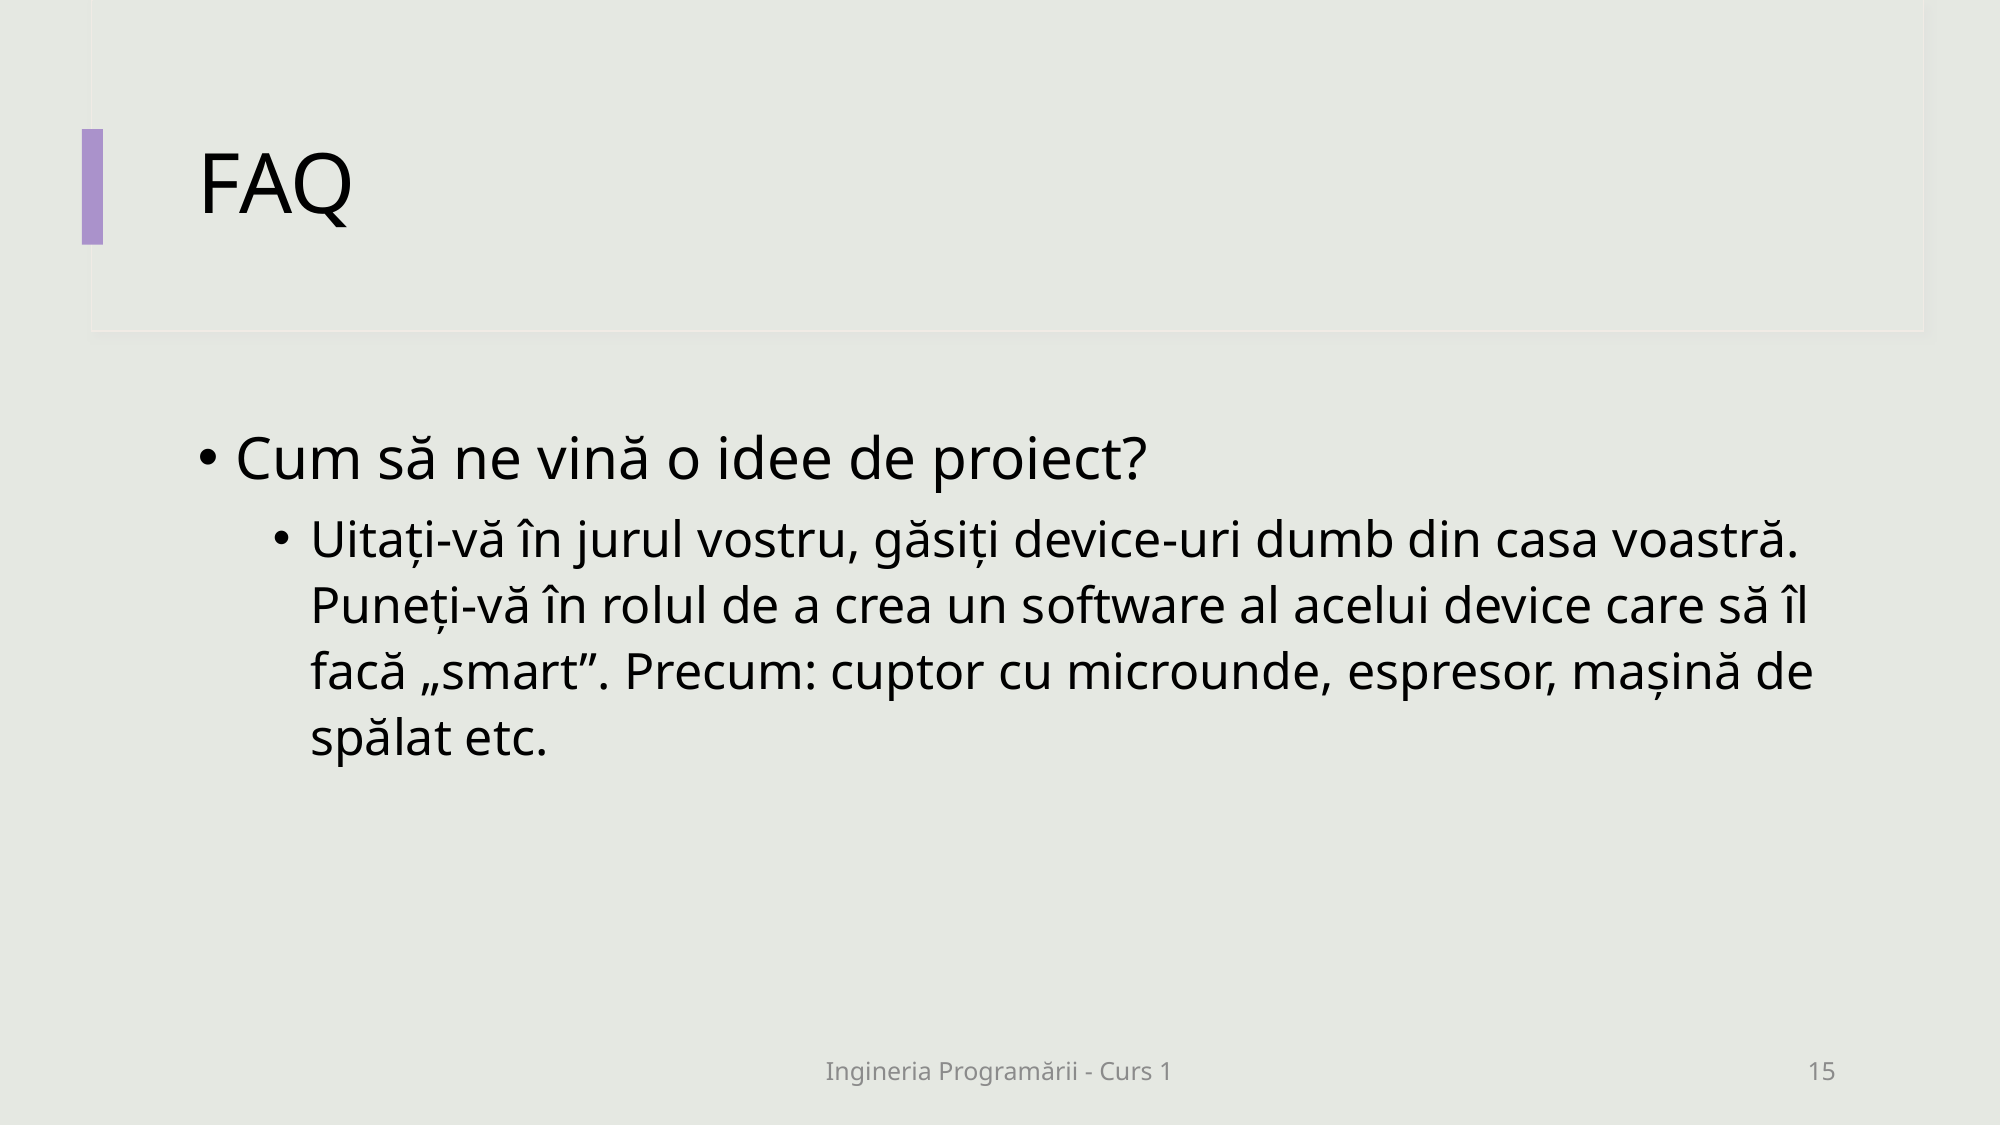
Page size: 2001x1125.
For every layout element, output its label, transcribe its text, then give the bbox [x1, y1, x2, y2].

title FAQ [183, 90, 1851, 284]
slide_number 15 [1401, 1042, 1851, 1103]
footer Ingineria Programării - Curs 1 [662, 1042, 1338, 1103]
list Cum să ne vină o idee de proiect? Uitați-vă în jurul vostru, găsiți device-uri dumb din casa voastră. Puneți-vă în rolul de a crea un software al acelui device care să îl facă „smart”. Precum: cuptor cu microunde, espresor, mașină de spălat etc. [183, 406, 1851, 1013]
